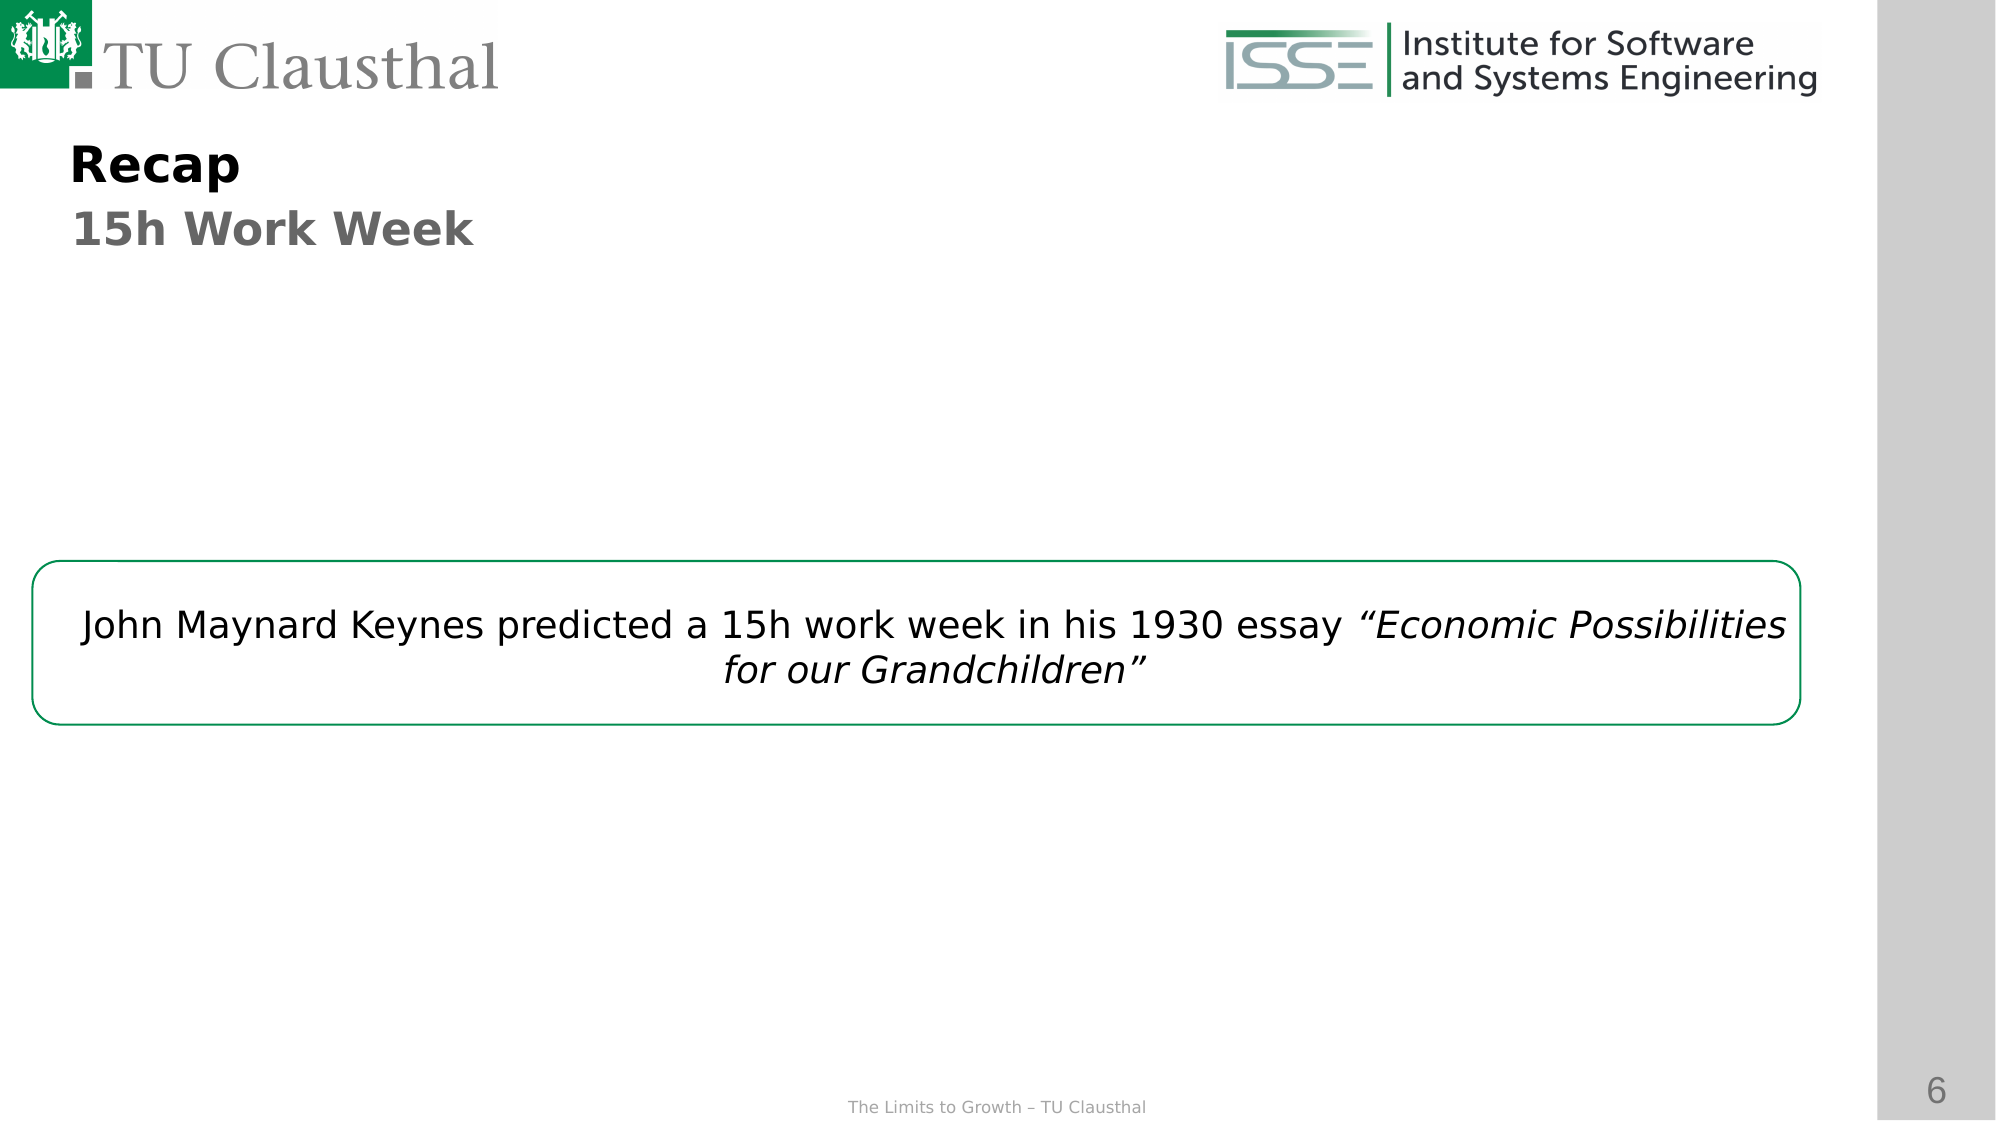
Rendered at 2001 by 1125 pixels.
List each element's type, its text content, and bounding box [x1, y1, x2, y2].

picture [0, 0, 498, 89]
text_box 15h Work Week [70, 188, 1766, 266]
text_box [31, 559, 1802, 726]
text_box John Maynard Keynes predicted a 15h work week in his 1930 essay “Economic Possibilities for our Grandchildren” [55, 208, 1815, 1031]
picture [1218, 22, 1822, 103]
text_box Recap [55, 125, 1815, 204]
